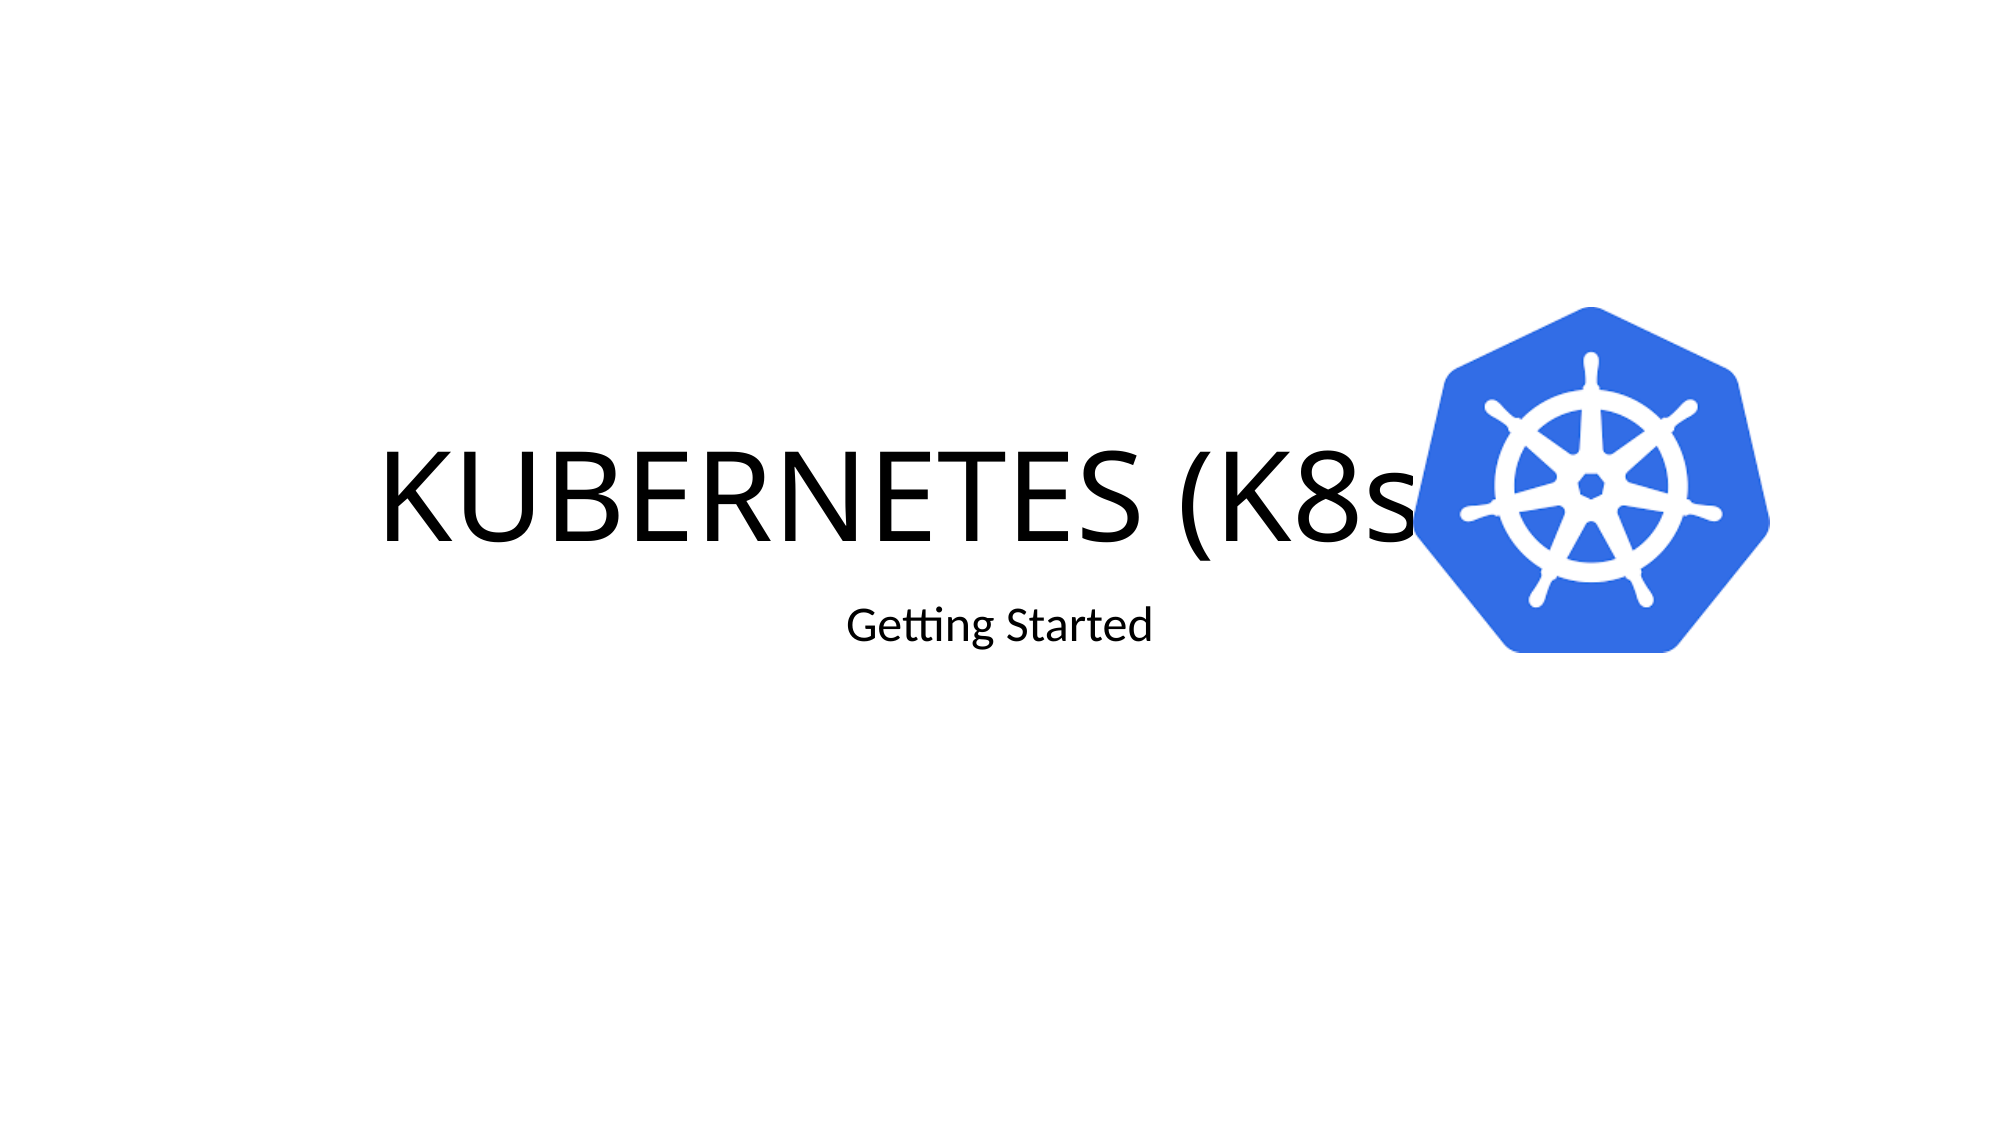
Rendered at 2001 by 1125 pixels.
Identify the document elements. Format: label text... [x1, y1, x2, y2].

subtitle Getting Started [249, 590, 1750, 863]
picture [1413, 307, 1770, 653]
title KUBERNETES (K8s) [249, 184, 1588, 576]
